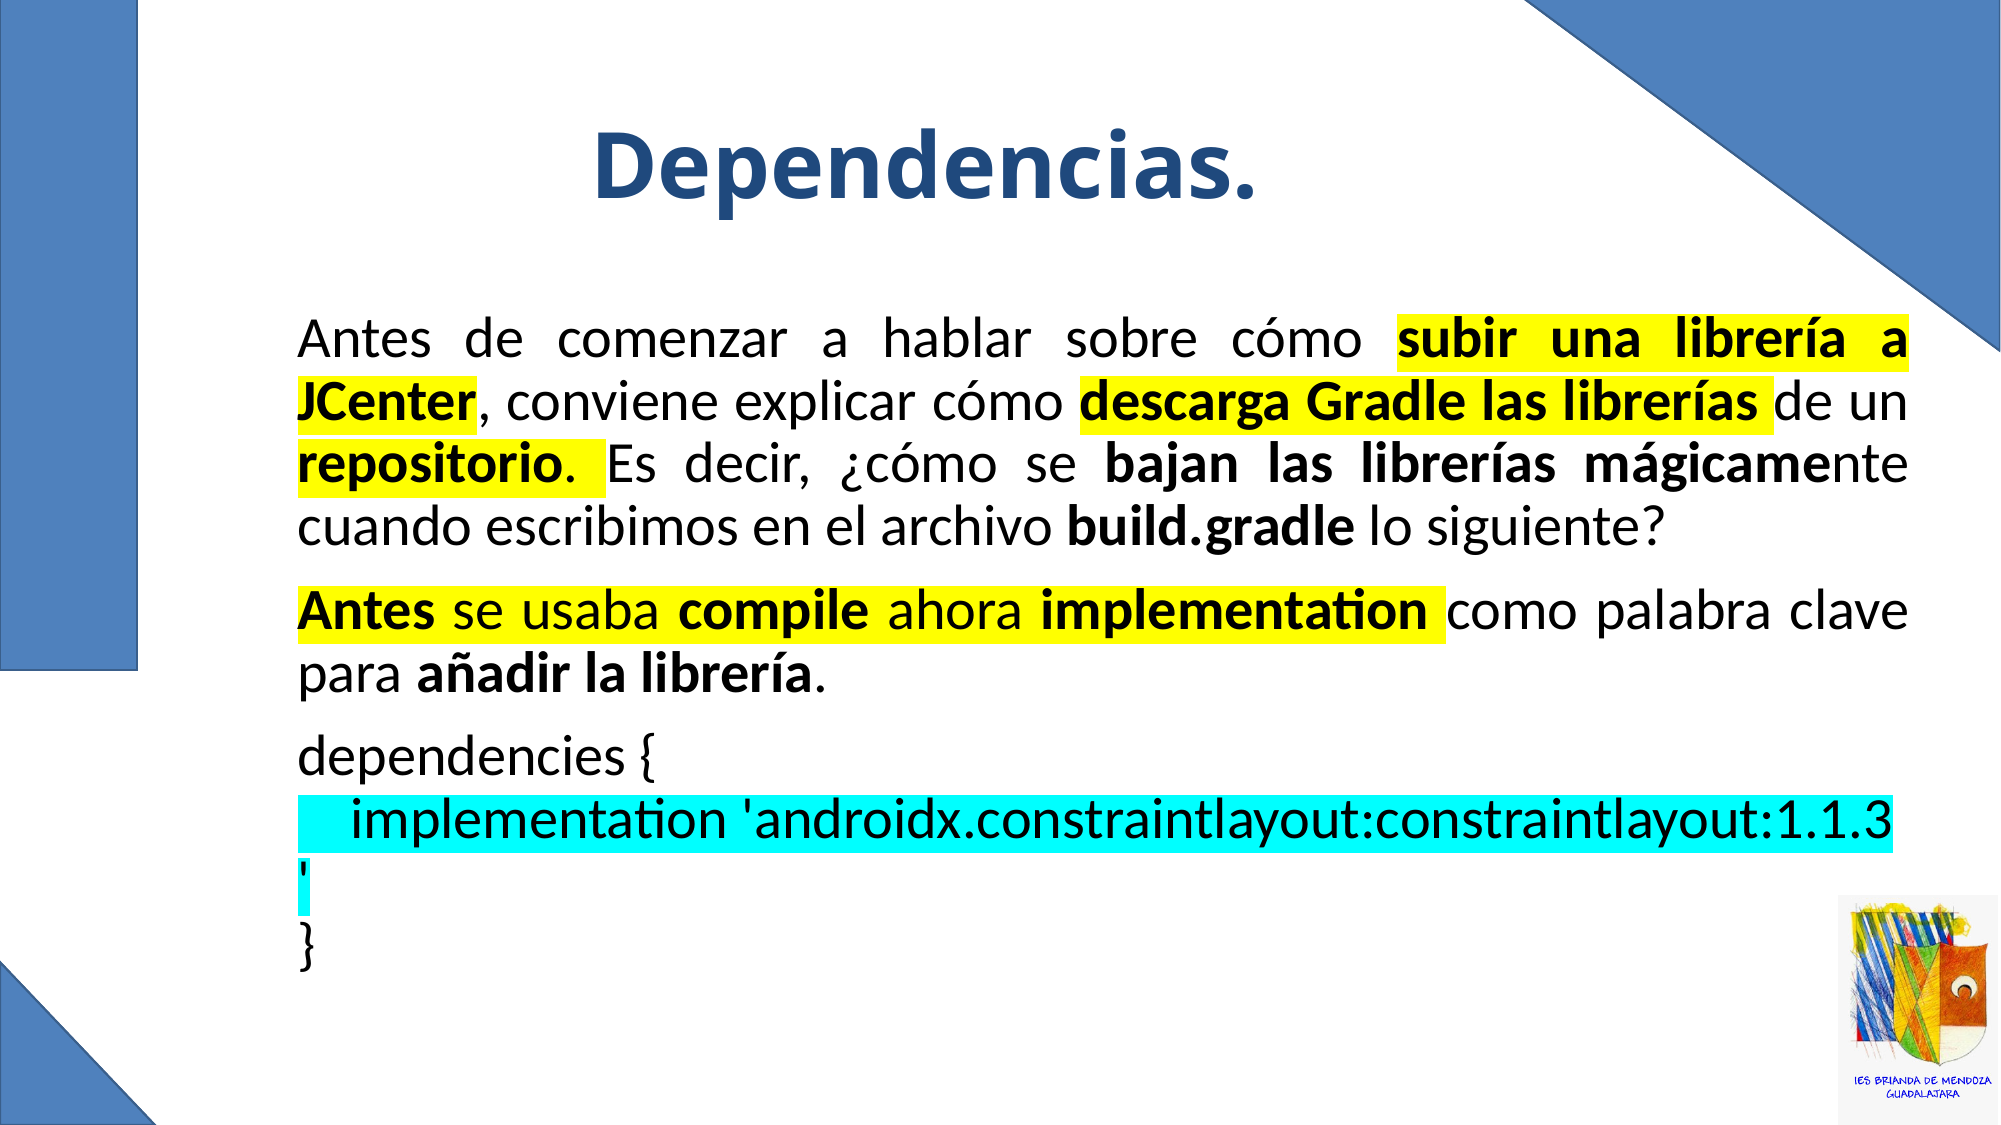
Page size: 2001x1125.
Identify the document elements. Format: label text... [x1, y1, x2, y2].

list Antes de comenzar a hablar sobre cómo subir una librería a JCenter, conviene explicar cómo descarga Gradle las librerías de un repositorio. Es decir, ¿cómo se bajan las librerías mágicamente cuando escribimos en el archivo build.gradle lo siguiente? Antes se usaba compile ahora implementation como palabra clave para añadir la librería. dependencies { implementation 'androidx.constraintlayout:constraintlayout:1.1.3 ' } [282, 299, 1925, 1014]
title Dependencias. [250, 59, 1599, 278]
picture [1838, 895, 1998, 1125]
